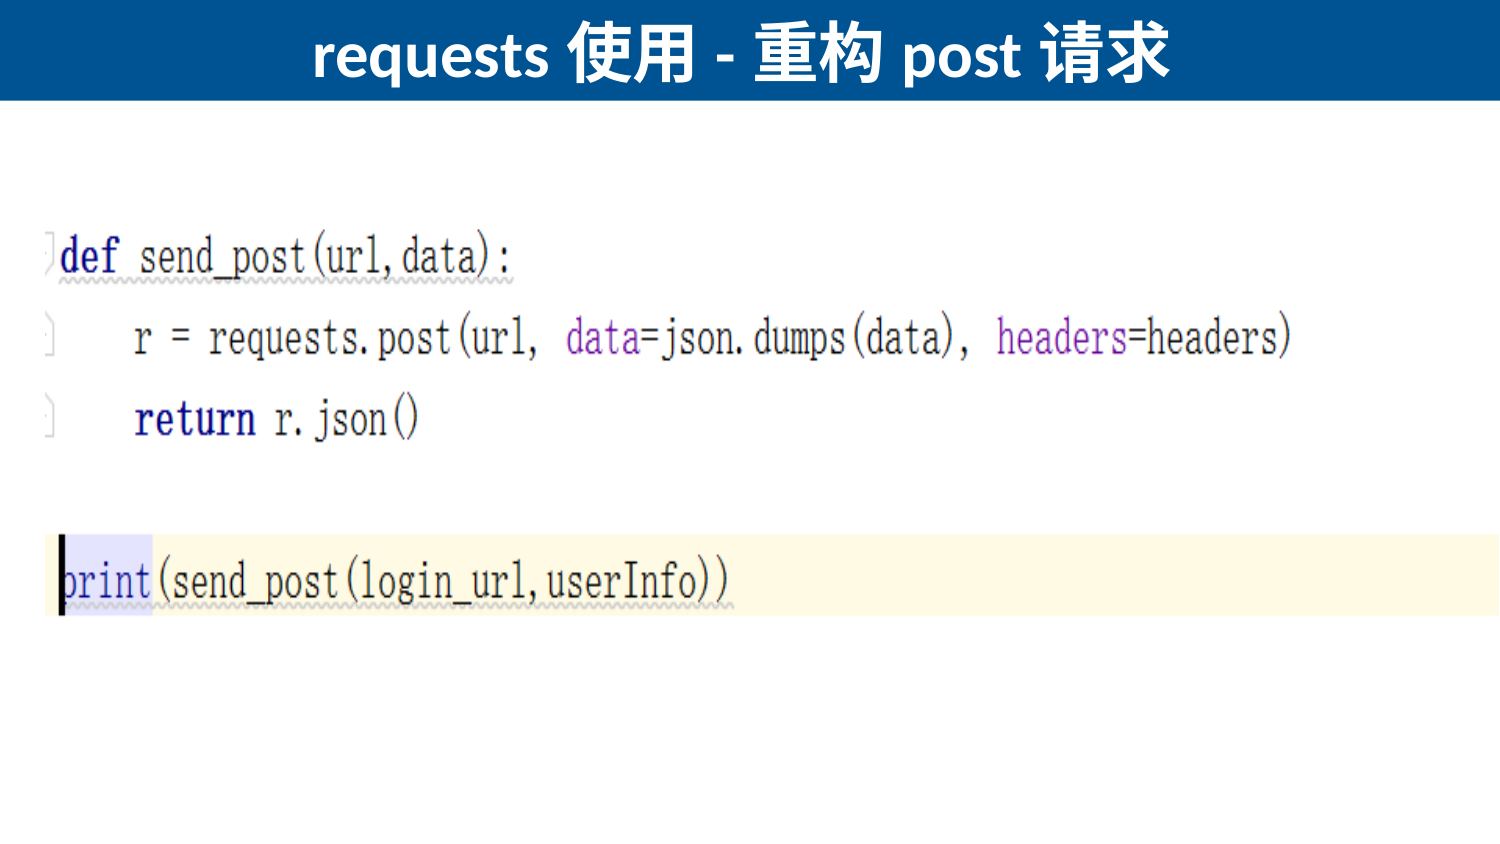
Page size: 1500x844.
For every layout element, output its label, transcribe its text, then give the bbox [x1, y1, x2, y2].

title requests使用-重构post请求 [2, 0, 1483, 101]
picture [45, 185, 1499, 623]
